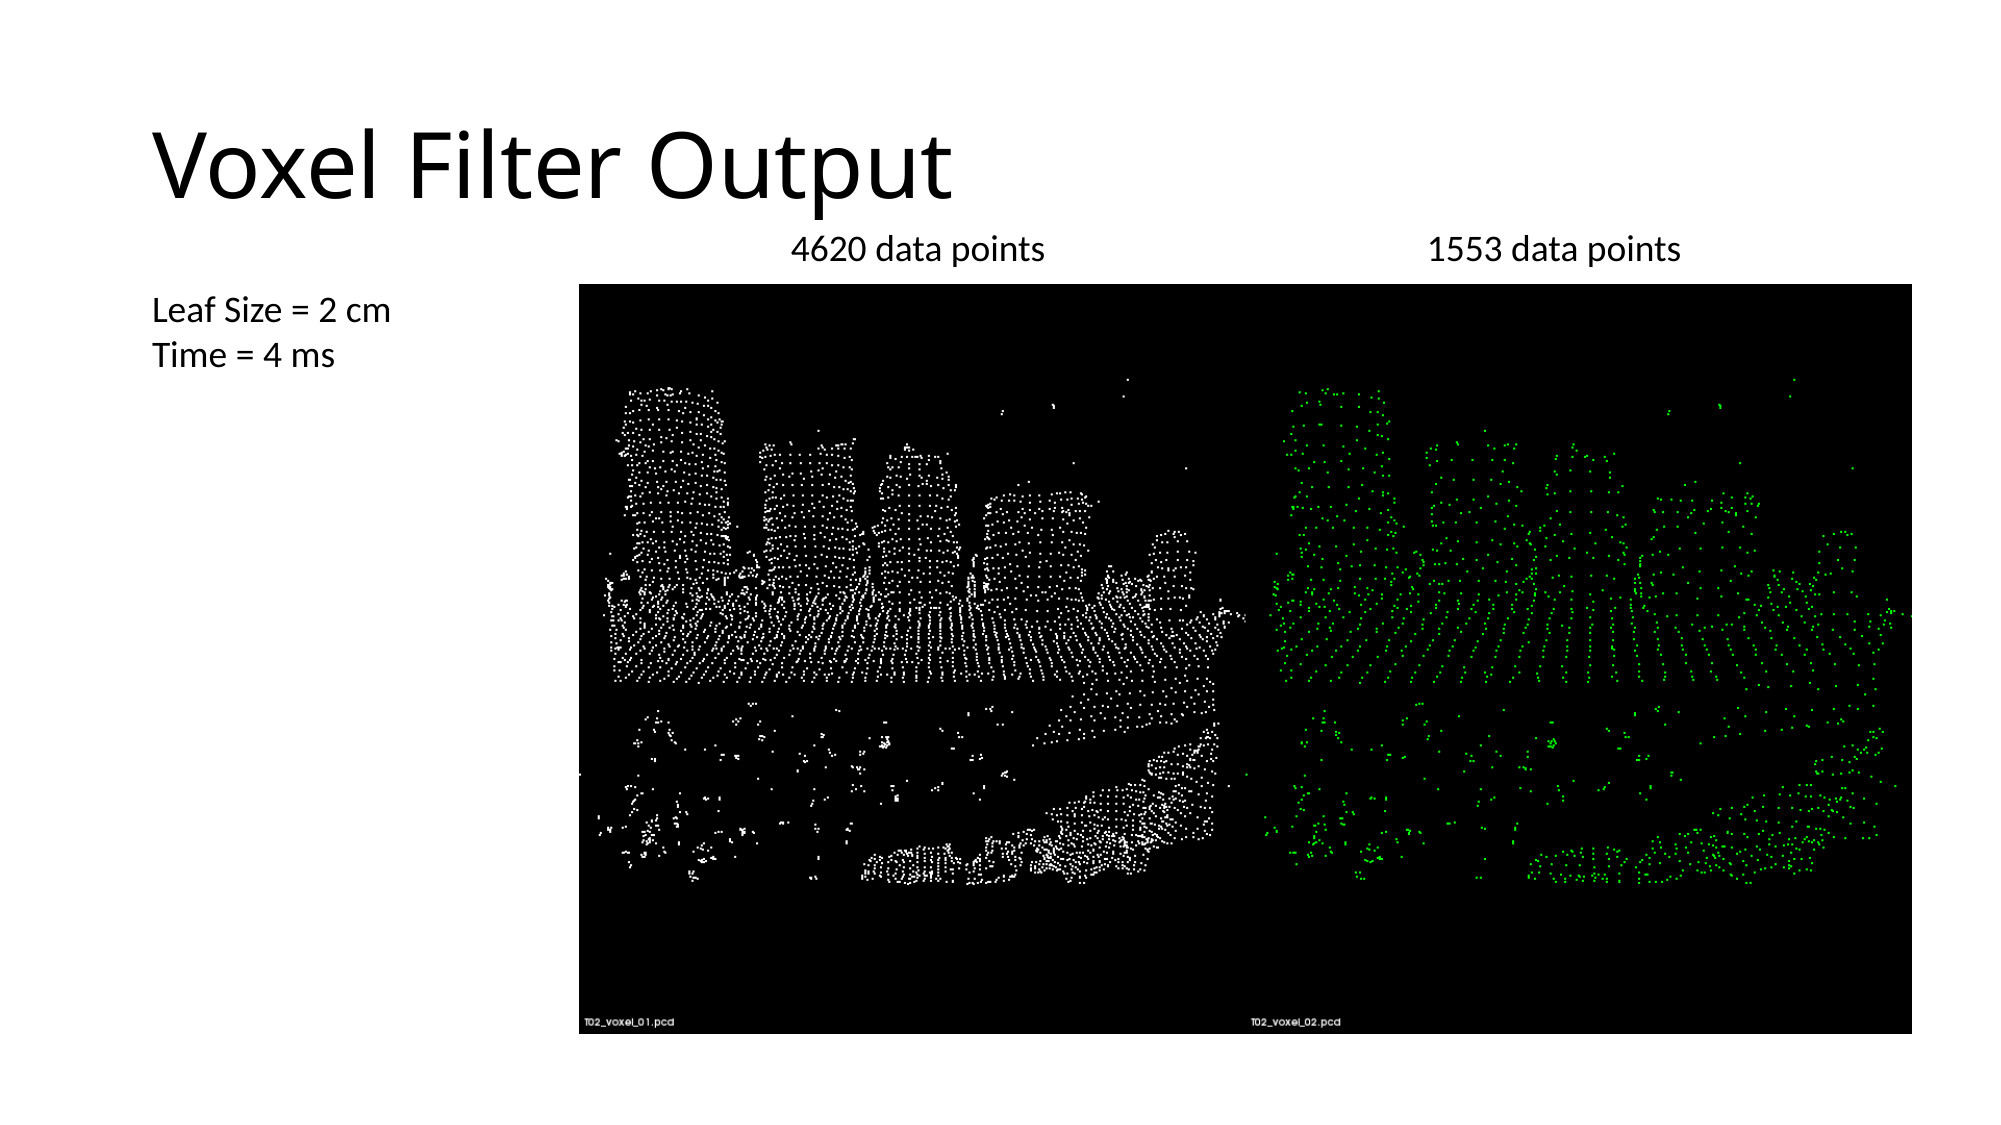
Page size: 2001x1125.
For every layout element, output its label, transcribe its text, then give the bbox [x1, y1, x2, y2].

title Voxel Filter Output [137, 59, 1863, 278]
picture [579, 284, 1912, 1034]
text_box 4620 data points 1553 data points [776, 216, 1715, 277]
text_box Leaf Size = 2 cm Time = 4 ms [137, 277, 532, 382]
